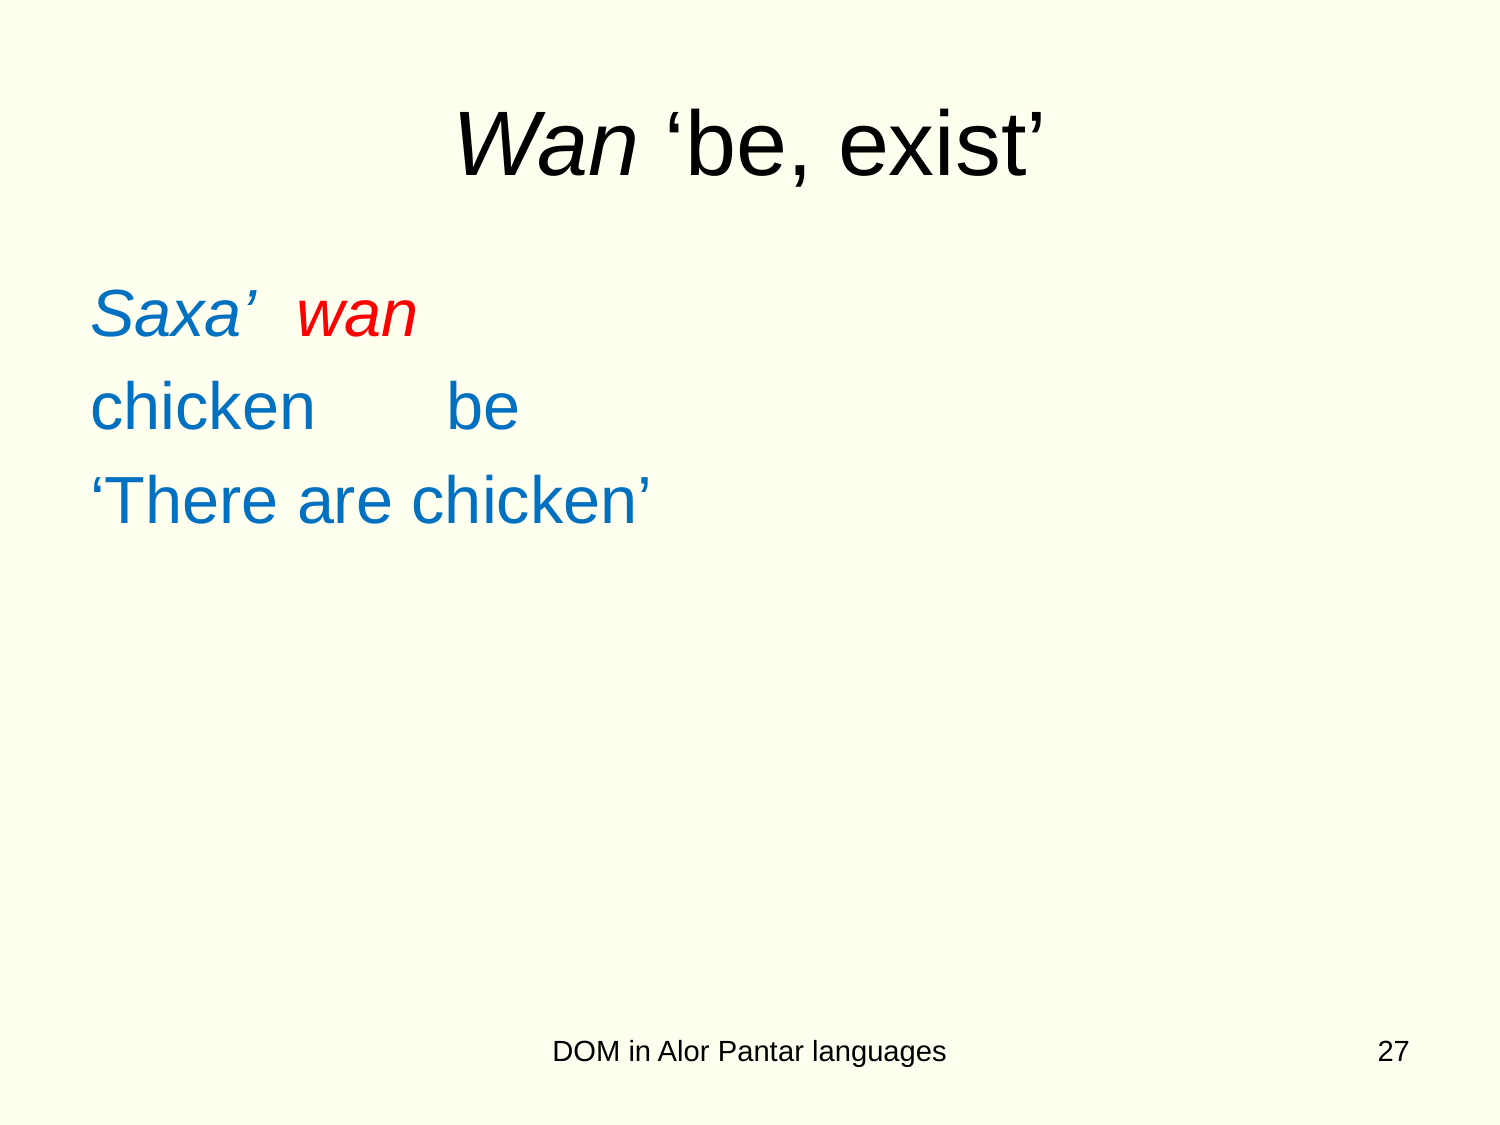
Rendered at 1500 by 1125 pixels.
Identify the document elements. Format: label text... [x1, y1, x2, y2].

list Saxa’ wan chicken be ‘There are chicken’ [74, 262, 1426, 1006]
title Wan ‘be, exist’ [74, 44, 1426, 233]
footer DOM in Alor Pantar languages [512, 1024, 988, 1103]
slide_number 27 [1074, 1024, 1426, 1103]
